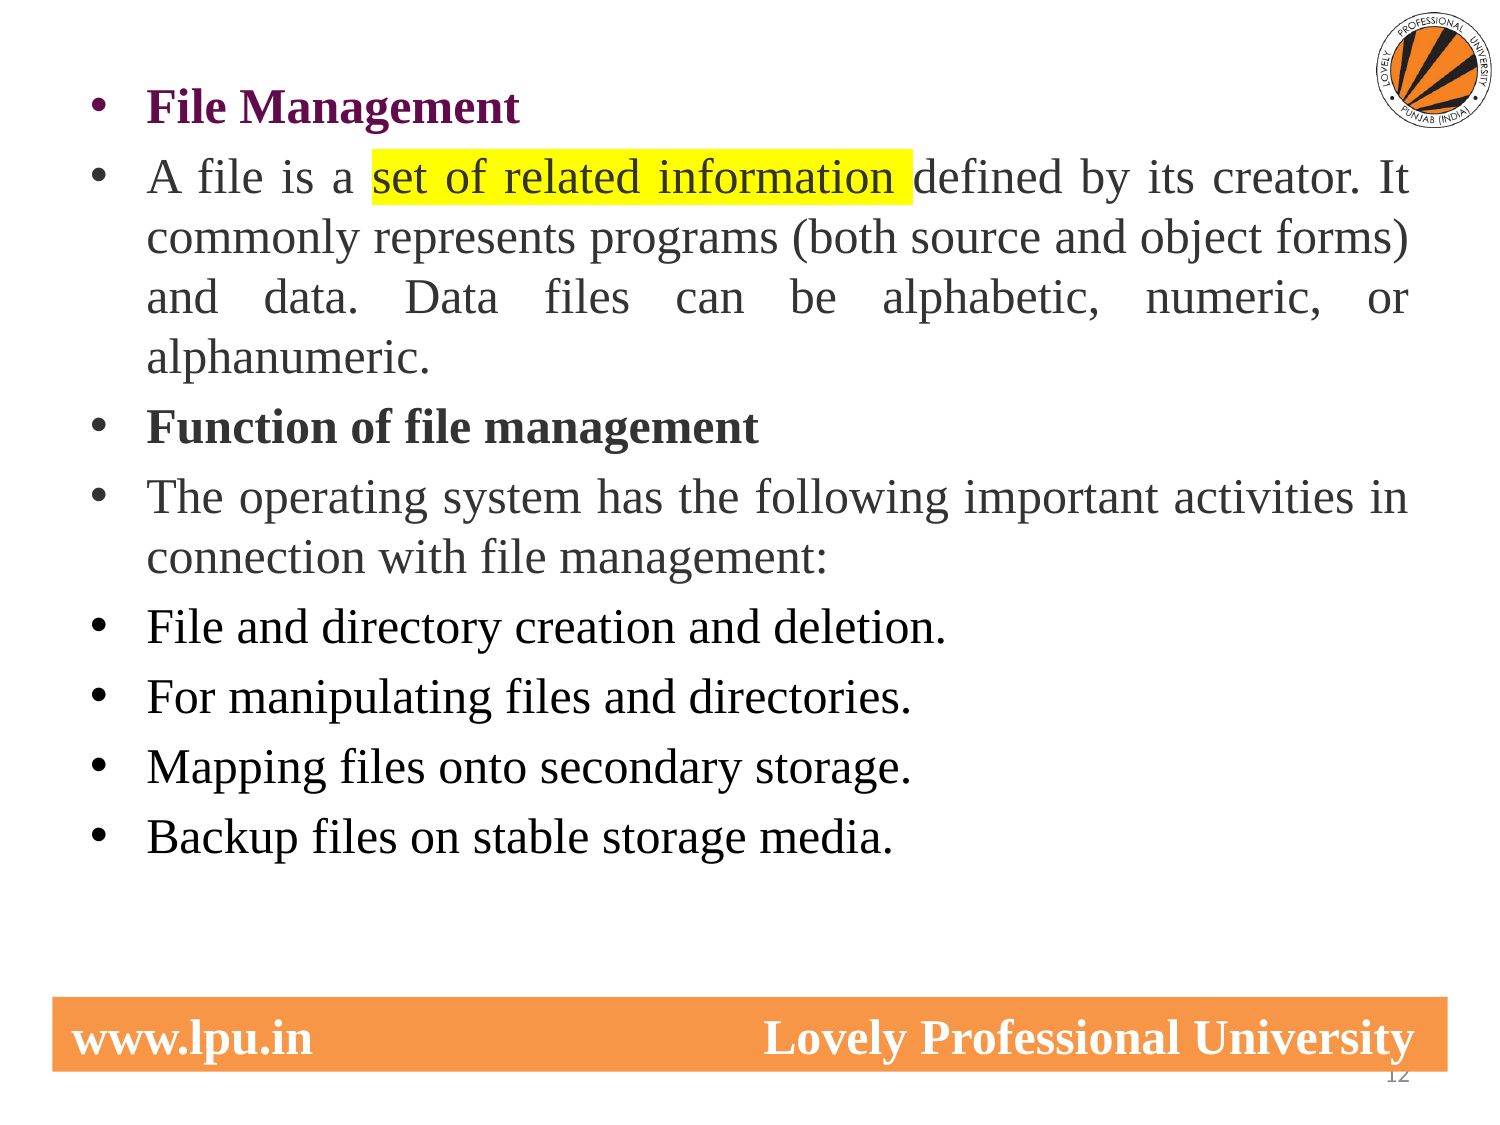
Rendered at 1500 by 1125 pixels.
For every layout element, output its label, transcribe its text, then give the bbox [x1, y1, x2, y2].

text_box www.lpu.in Lovely Professional University [52, 996, 1448, 1072]
text_box 12 [1074, 1072, 1425, 1103]
picture [1375, 11, 1492, 128]
list File Management A file is a set of related information defined by its creator. It commonly represents programs (both source and object forms) and data. Data files can be alphabetic, numeric, or alphanumeric. Function of file management The operating system has the following important activities in connection with file management: File and directory creation and deletion. For manipulating files and directories. Mapping files onto secondary storage. Backup files on stable storage media. [75, 66, 1425, 996]
